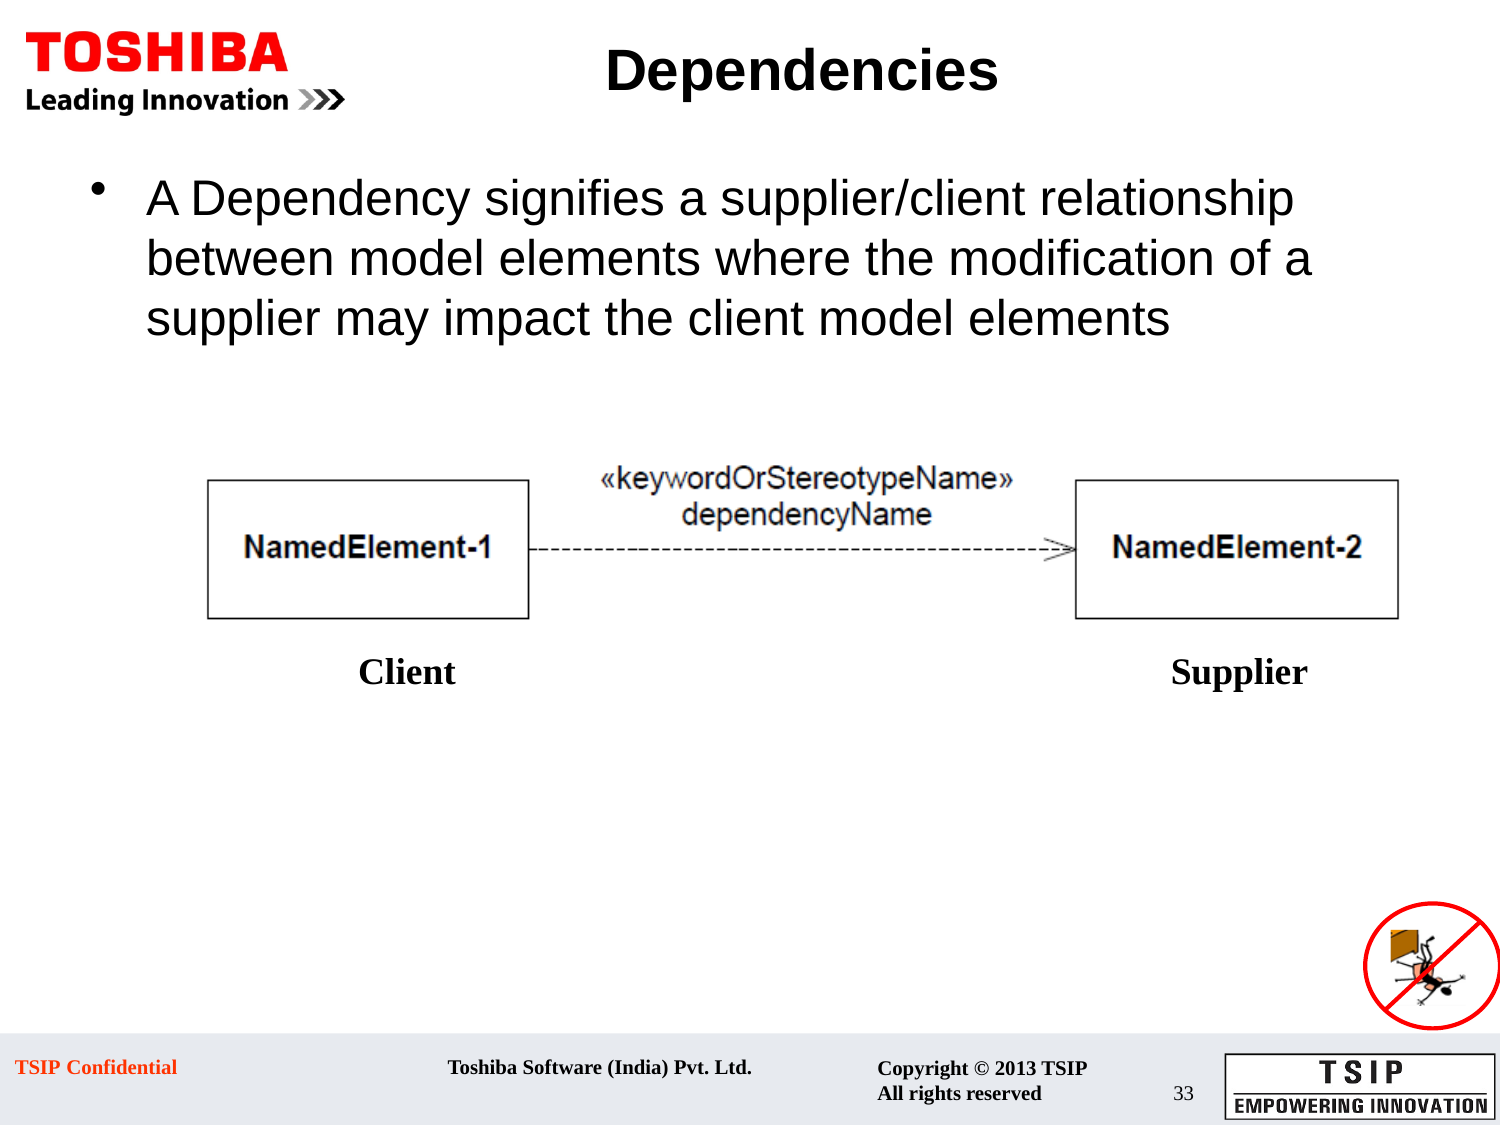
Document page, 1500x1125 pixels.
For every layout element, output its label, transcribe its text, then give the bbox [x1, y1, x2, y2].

text_box [1485, 926, 1500, 1005]
picture [26, 31, 345, 116]
picture [1224, 1053, 1496, 1120]
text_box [1384, 921, 1481, 1011]
text_box [1388, 903, 1479, 920]
text_box Supplier [1156, 649, 1324, 700]
picture [184, 439, 1421, 640]
text_box [1365, 929, 1378, 1003]
text_box Client [343, 649, 472, 700]
list A Dependency signifies a supplier/client relationship between model elements where the modification of a supplier may impact the client model elements [75, 157, 1425, 1025]
text_box [1397, 1019, 1469, 1029]
text_box Dependencies [590, 24, 1016, 110]
